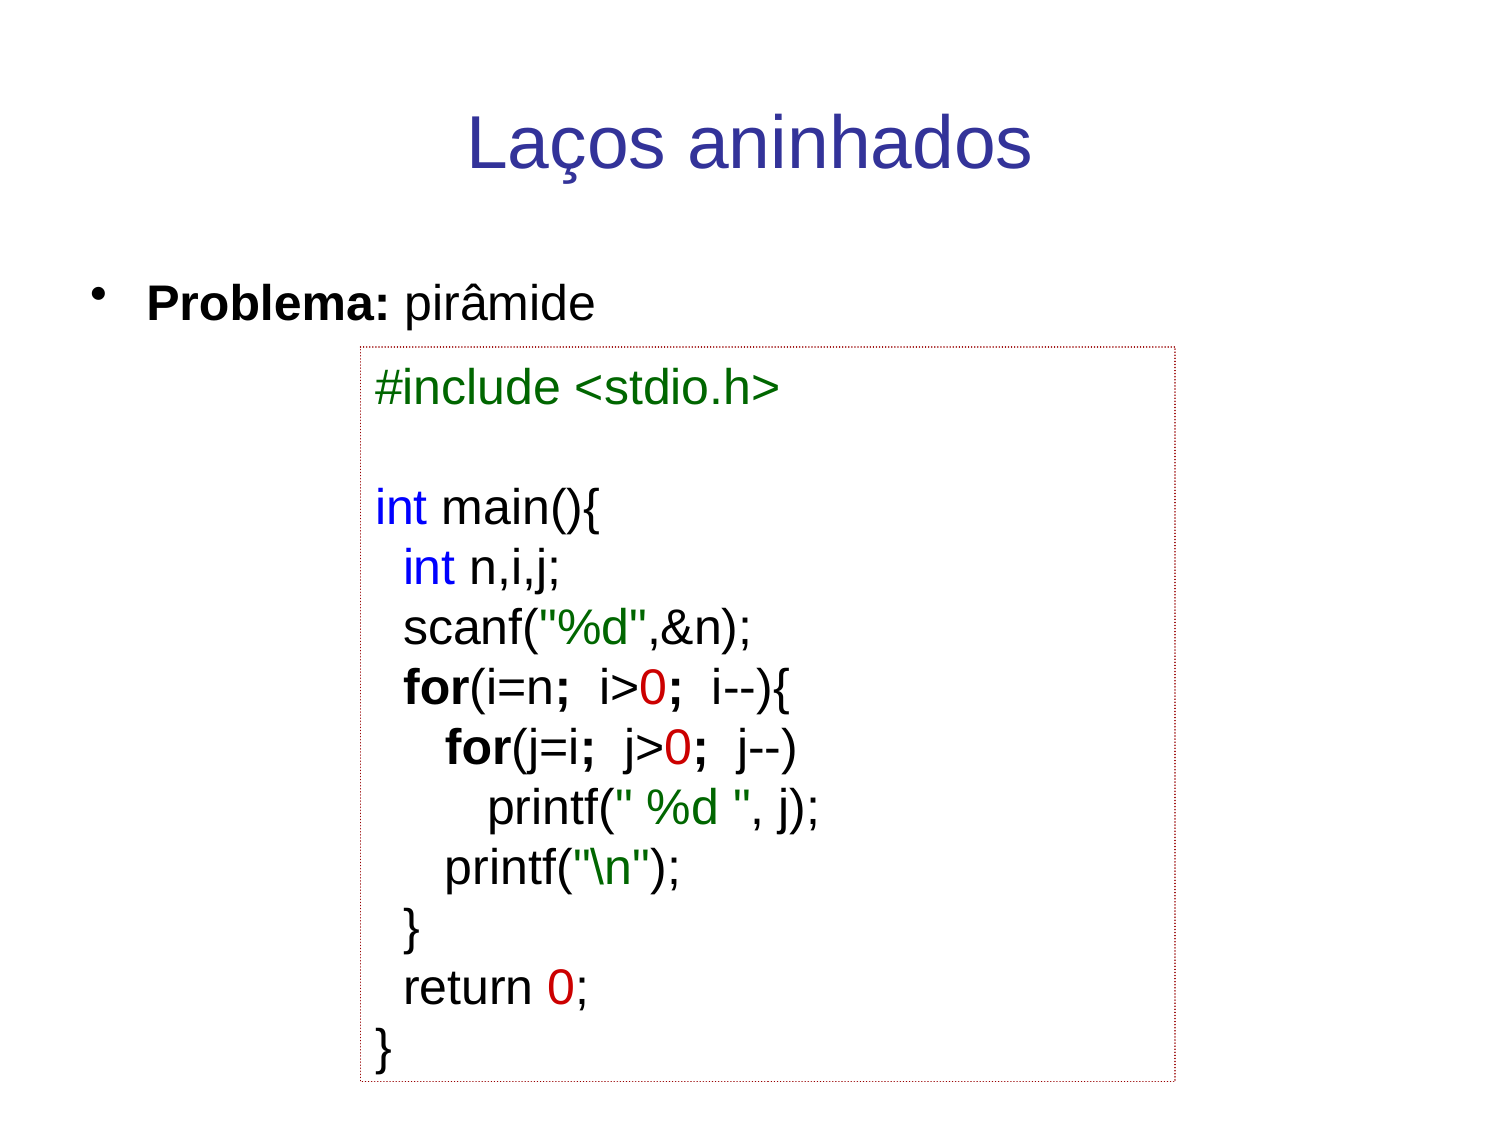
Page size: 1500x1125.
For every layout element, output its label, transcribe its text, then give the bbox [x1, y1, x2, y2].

title Laços aninhados [75, 45, 1425, 233]
text_box #include <stdio.h> int main(){ int n,i,j; scanf("%d",&n); for(i=n; i>0; i--){ for(j=i; j>0; j--) printf(" %d ", j); printf("\n"); } return 0; } [360, 346, 1176, 1082]
list Problema: pirâmide [75, 262, 1425, 409]
